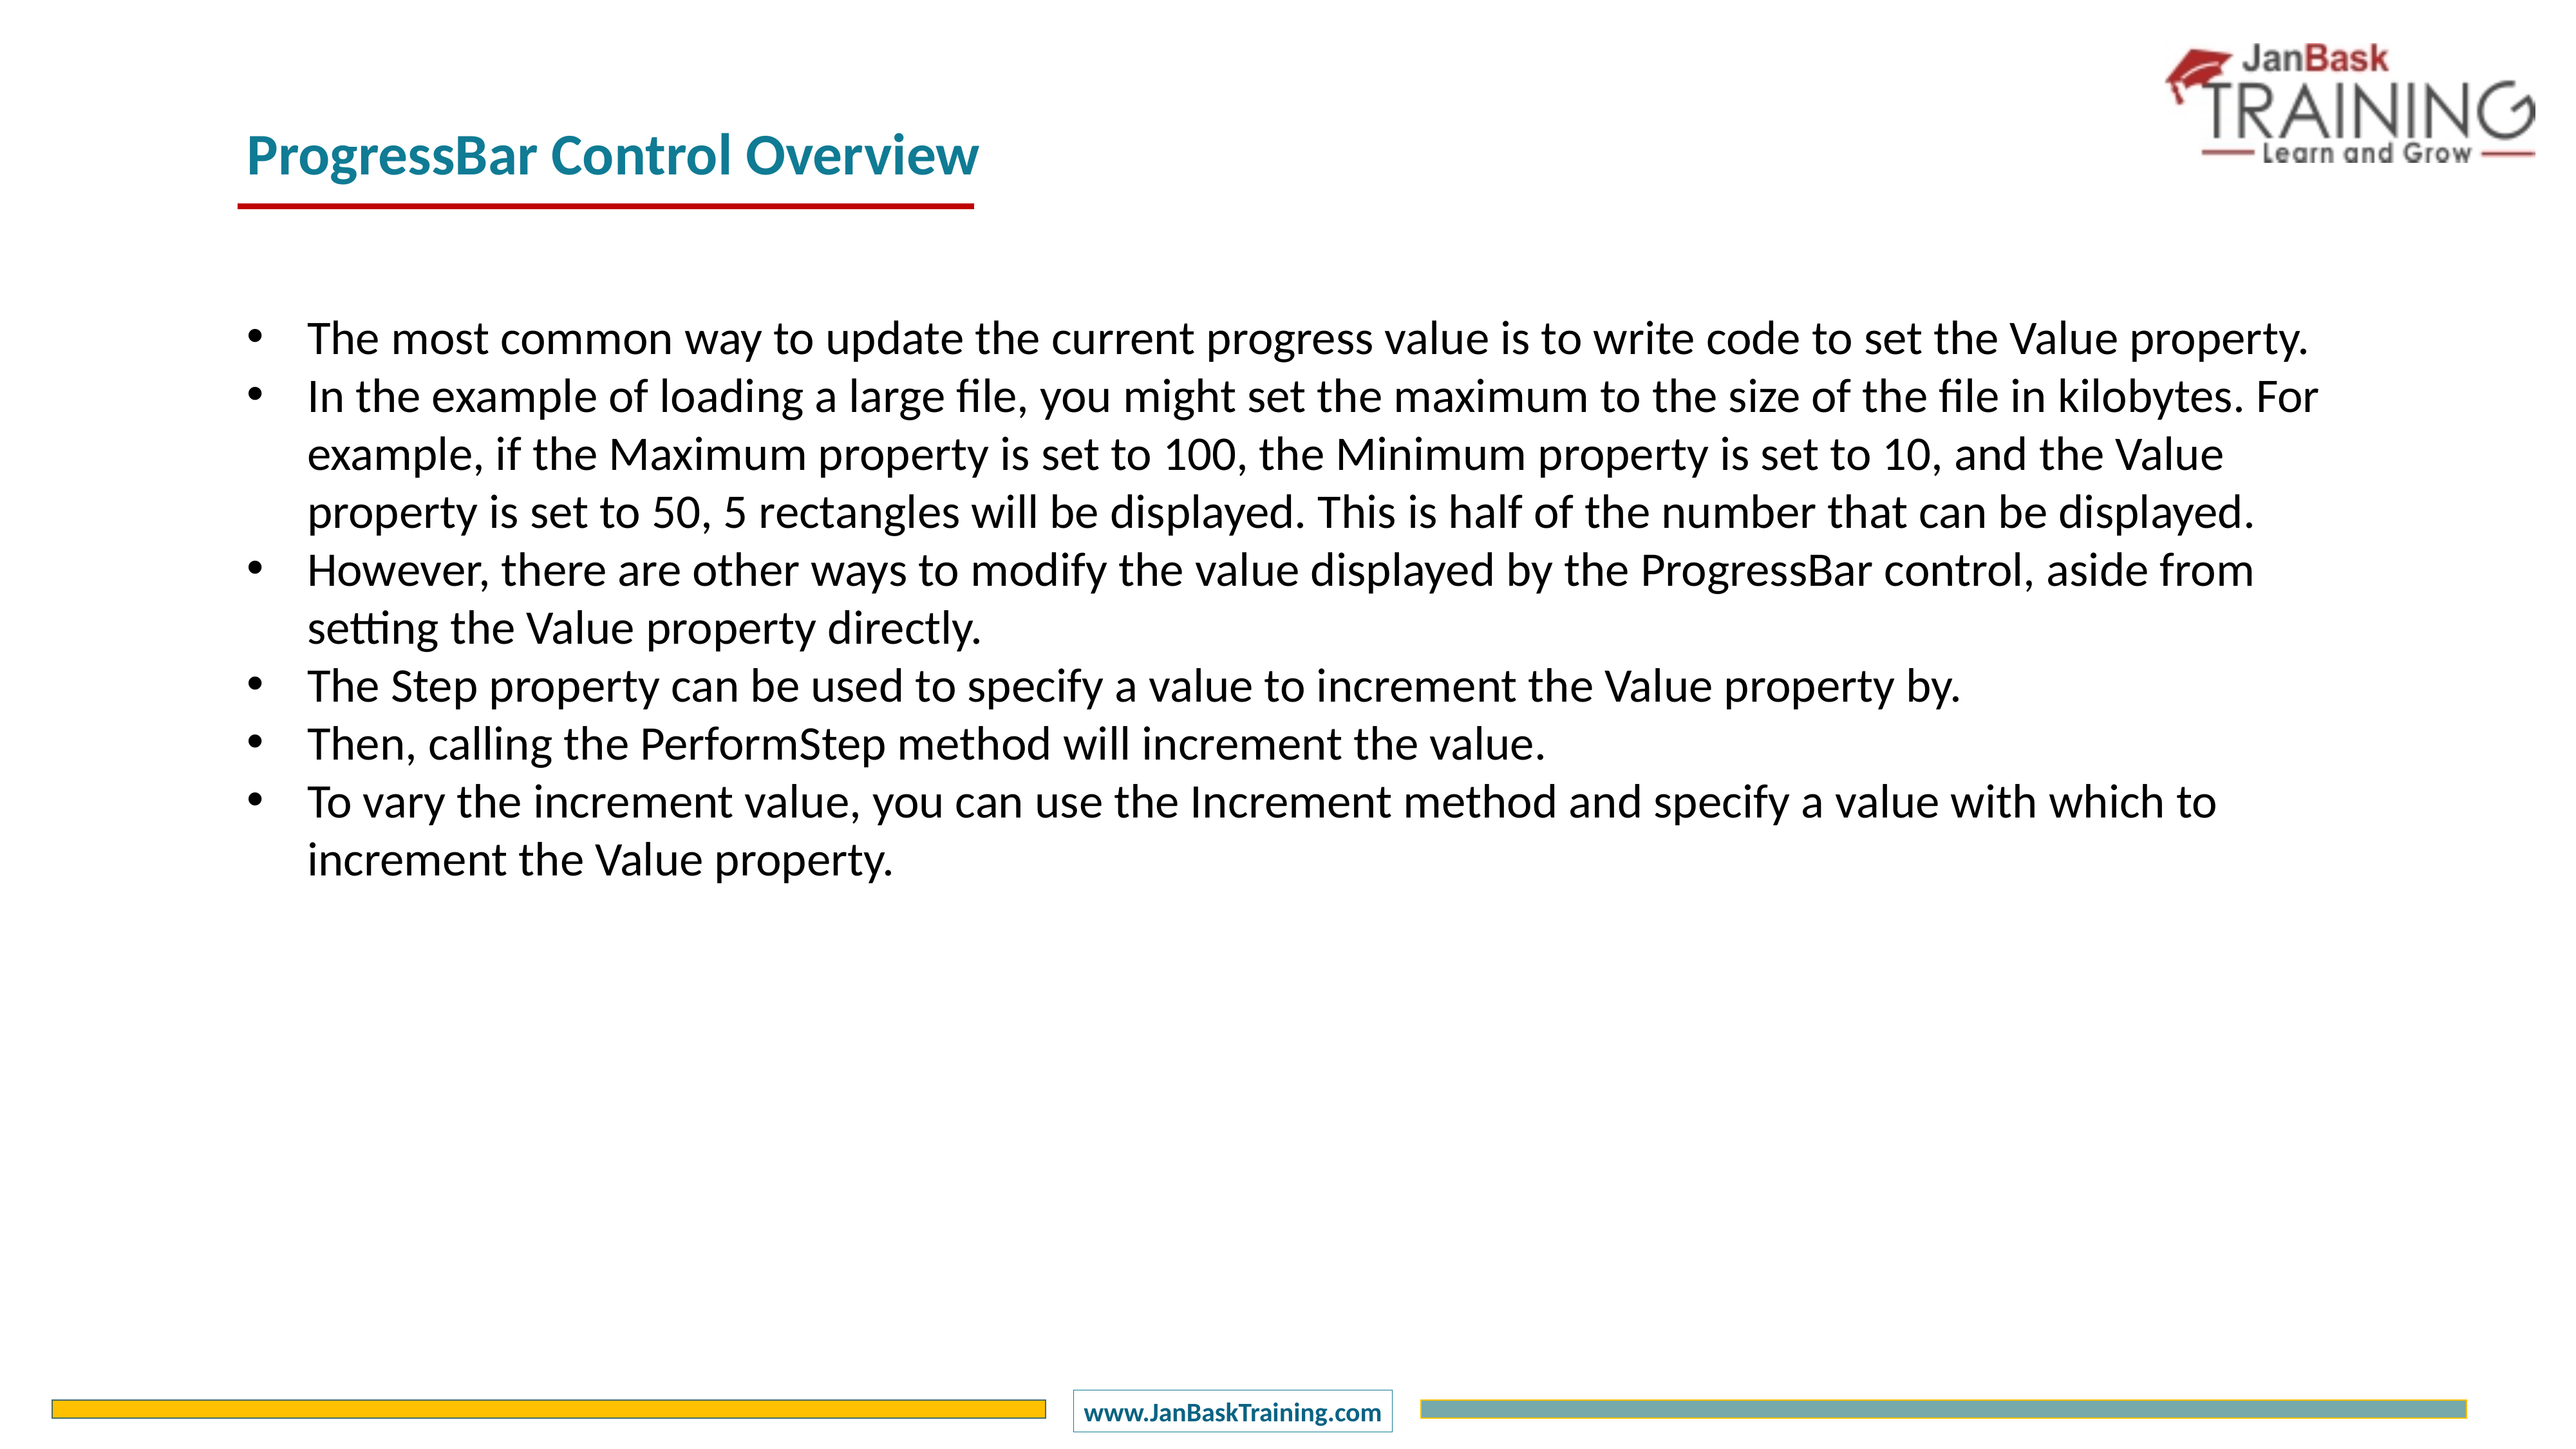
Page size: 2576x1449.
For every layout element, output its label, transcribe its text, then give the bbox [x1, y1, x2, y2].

text_box ProgressBar Control Overview [237, 111, 2044, 301]
text_box The most common way to update the current progress value is to write code to set the Value property. In the example of loading a large file, you might set the maximum to the size of the file in kilobytes. For example, if the Maximum property is set to 100, the Minimum property is set to 10, and the Value property is set to 50, 5 rectangles will be displayed. This is half of the number that can be displayed. However, there are other ways to modify the value displayed by the ProgressBar control, aside from setting the Value property directly. The Step property can be used to specify a value to increment the Value property by. Then, calling the PerformStep method will increment the value. To vary the increment value, you can use the Increment method and specify a value with which to increment the Value property. [237, 301, 2348, 891]
picture [2165, 43, 2535, 163]
